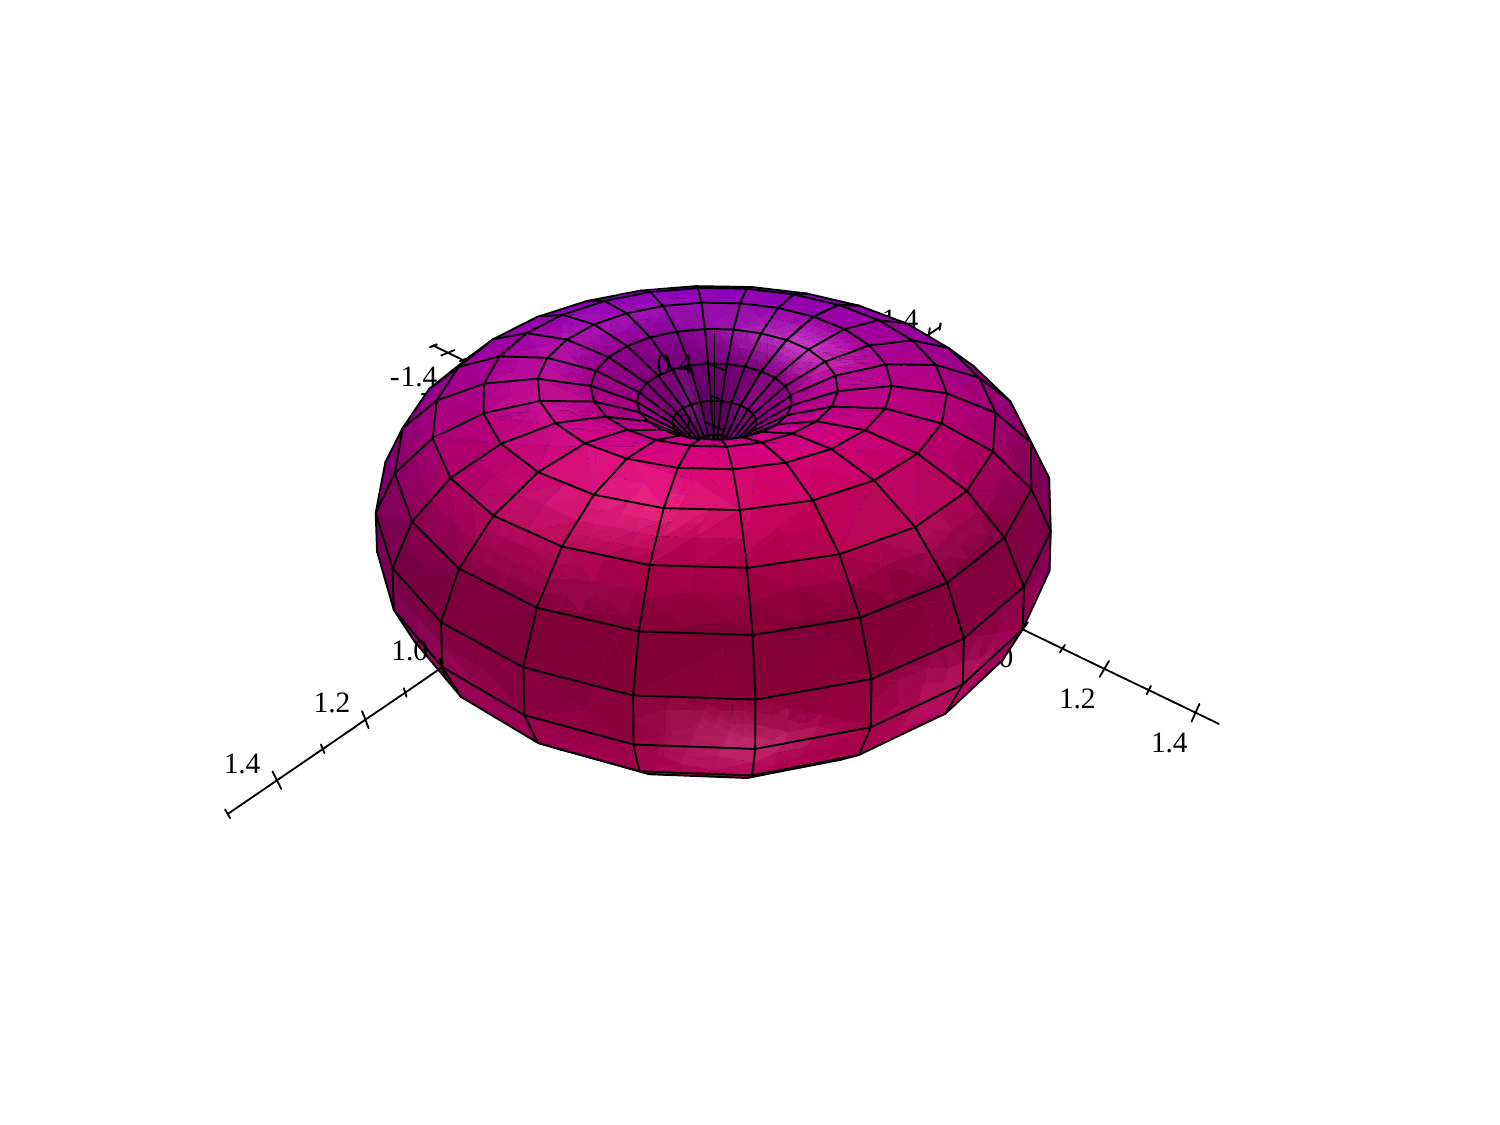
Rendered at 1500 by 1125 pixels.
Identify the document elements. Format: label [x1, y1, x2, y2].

picture [152, 232, 1241, 957]
